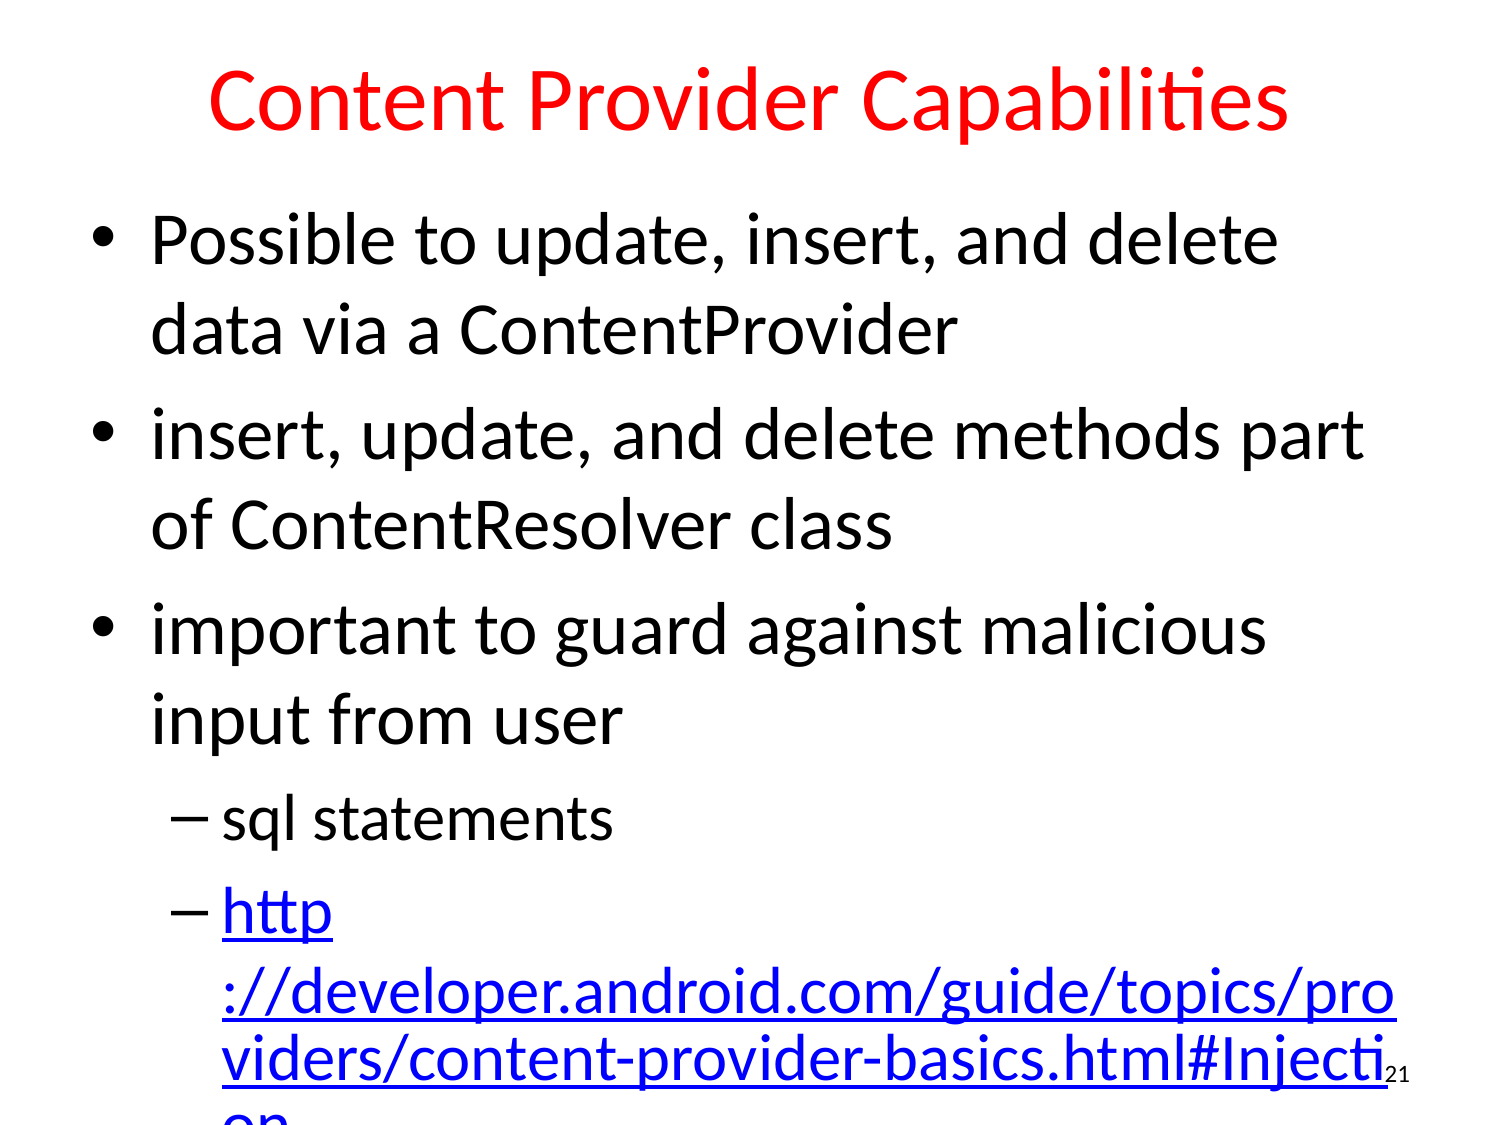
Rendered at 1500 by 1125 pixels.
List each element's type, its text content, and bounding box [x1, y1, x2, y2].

slide_number 21 [1074, 1042, 1425, 1103]
list Possible to update, insert, and delete data via a ContentProvider insert, update, and delete methods part of ContentResolver class important to guard against malicious input from user sql statements http://developer.android.com/guide/topics/providers/content-provider-basics.html#Injection [75, 182, 1425, 1038]
title Content Provider Capabilities [75, 0, 1425, 182]
